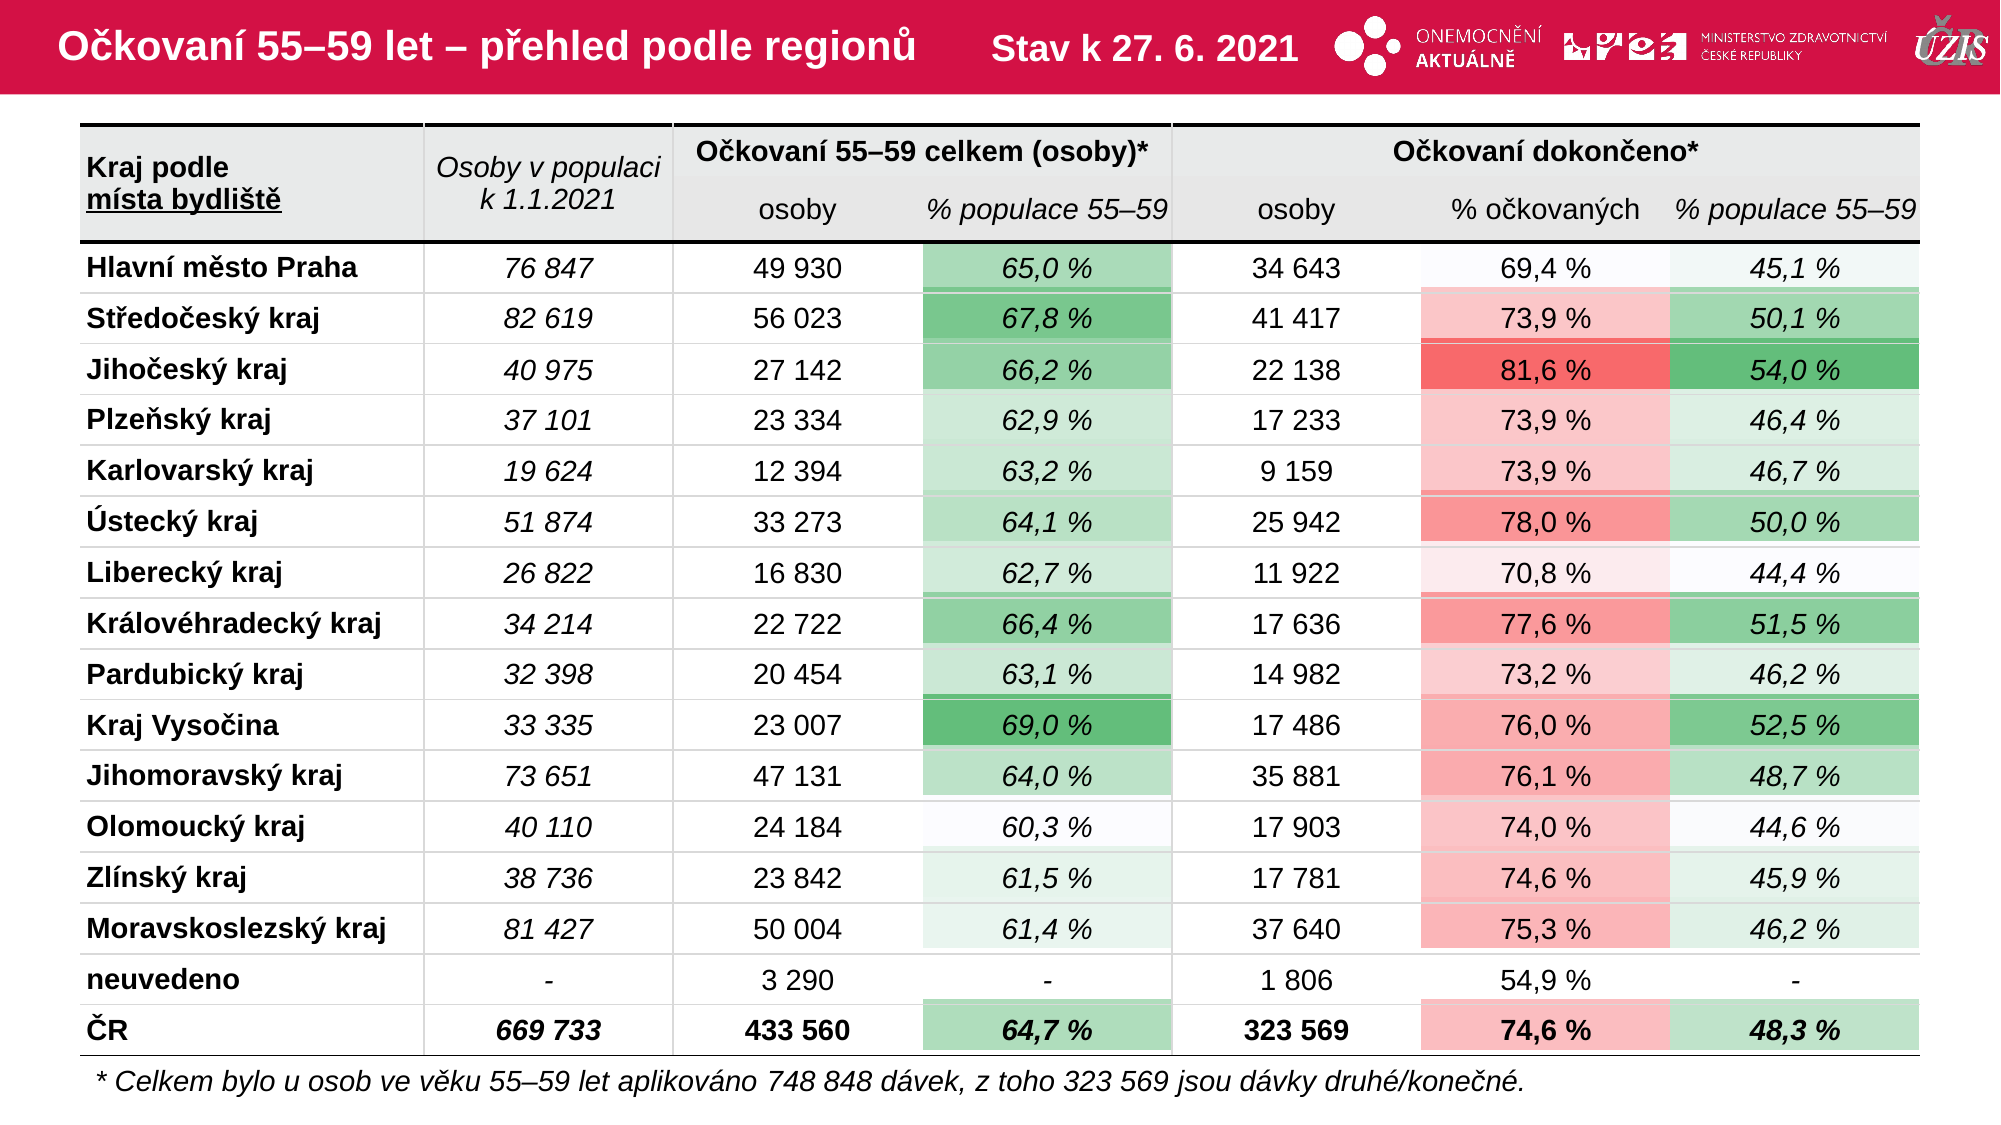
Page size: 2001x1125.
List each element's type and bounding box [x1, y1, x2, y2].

table_cell [425, 700, 672, 749]
picture [1563, 31, 1888, 60]
table_cell [674, 395, 1171, 444]
table_cell [1173, 244, 1920, 292]
table_cell [674, 599, 1171, 648]
table_cell [1173, 700, 1920, 749]
table_cell [80, 395, 423, 444]
table_cell [674, 904, 1171, 953]
table_cell [425, 446, 672, 495]
table_cell [1173, 853, 1920, 902]
table_cell [674, 548, 1171, 597]
table_cell [80, 904, 423, 953]
table_cell [1173, 599, 1920, 648]
table_cell [1173, 955, 1920, 1004]
table_cell [674, 751, 1171, 800]
table_header [80, 127, 423, 240]
table_cell [80, 853, 423, 902]
table_cell [425, 955, 672, 1004]
table_cell [674, 650, 1171, 699]
table_cell [80, 344, 423, 394]
table_cell [674, 446, 1171, 495]
text_box [976, 16, 1421, 77]
table_cell [80, 599, 423, 648]
table_cell [425, 599, 672, 648]
table_cell [80, 294, 423, 343]
table_cell [1173, 294, 1920, 343]
table_cell [425, 904, 672, 953]
table_cell [425, 1005, 672, 1055]
table_cell [674, 244, 1171, 292]
table_header [674, 127, 1171, 176]
table_cell [1173, 176, 1920, 240]
table_cell [1173, 1005, 1920, 1055]
table_cell [674, 802, 1171, 851]
table_cell [674, 344, 1171, 394]
table_cell [80, 548, 423, 597]
table_cell [674, 700, 1171, 749]
table_cell [1173, 395, 1920, 444]
text_box [80, 1055, 1871, 1105]
picture [1421, 16, 1542, 76]
table_cell [674, 955, 1171, 1004]
table_cell [80, 244, 423, 292]
table_cell [1173, 446, 1920, 495]
table_cell [674, 853, 1171, 902]
table_cell [80, 751, 423, 800]
table_cell [80, 802, 423, 851]
picture [1915, 15, 1989, 66]
table_cell [80, 497, 423, 546]
table_cell [425, 395, 672, 444]
table_cell [425, 344, 672, 394]
table_cell [80, 700, 423, 749]
table_header [1173, 127, 1920, 176]
table_cell [80, 446, 423, 495]
table_cell [425, 548, 672, 597]
table_header [425, 127, 672, 240]
table_cell [1173, 751, 1920, 800]
table_cell [674, 1005, 1171, 1055]
table_cell [425, 244, 672, 292]
table_cell [425, 751, 672, 800]
table_cell [425, 497, 672, 546]
table_cell [1173, 548, 1920, 597]
table_cell [1173, 344, 1920, 394]
table_cell [425, 294, 672, 343]
title [42, 0, 1262, 95]
table_cell [80, 1005, 423, 1055]
table_cell [1173, 802, 1920, 851]
table_cell [425, 650, 672, 699]
table_cell [425, 802, 672, 851]
table_cell [674, 497, 1171, 546]
table_cell [80, 955, 423, 1004]
table_cell [1173, 497, 1920, 546]
table_cell [1173, 904, 1920, 953]
table_cell [1173, 650, 1920, 699]
table_cell [80, 650, 423, 699]
table_cell [674, 294, 1171, 343]
table_cell [425, 853, 672, 902]
table_cell [674, 176, 1171, 240]
